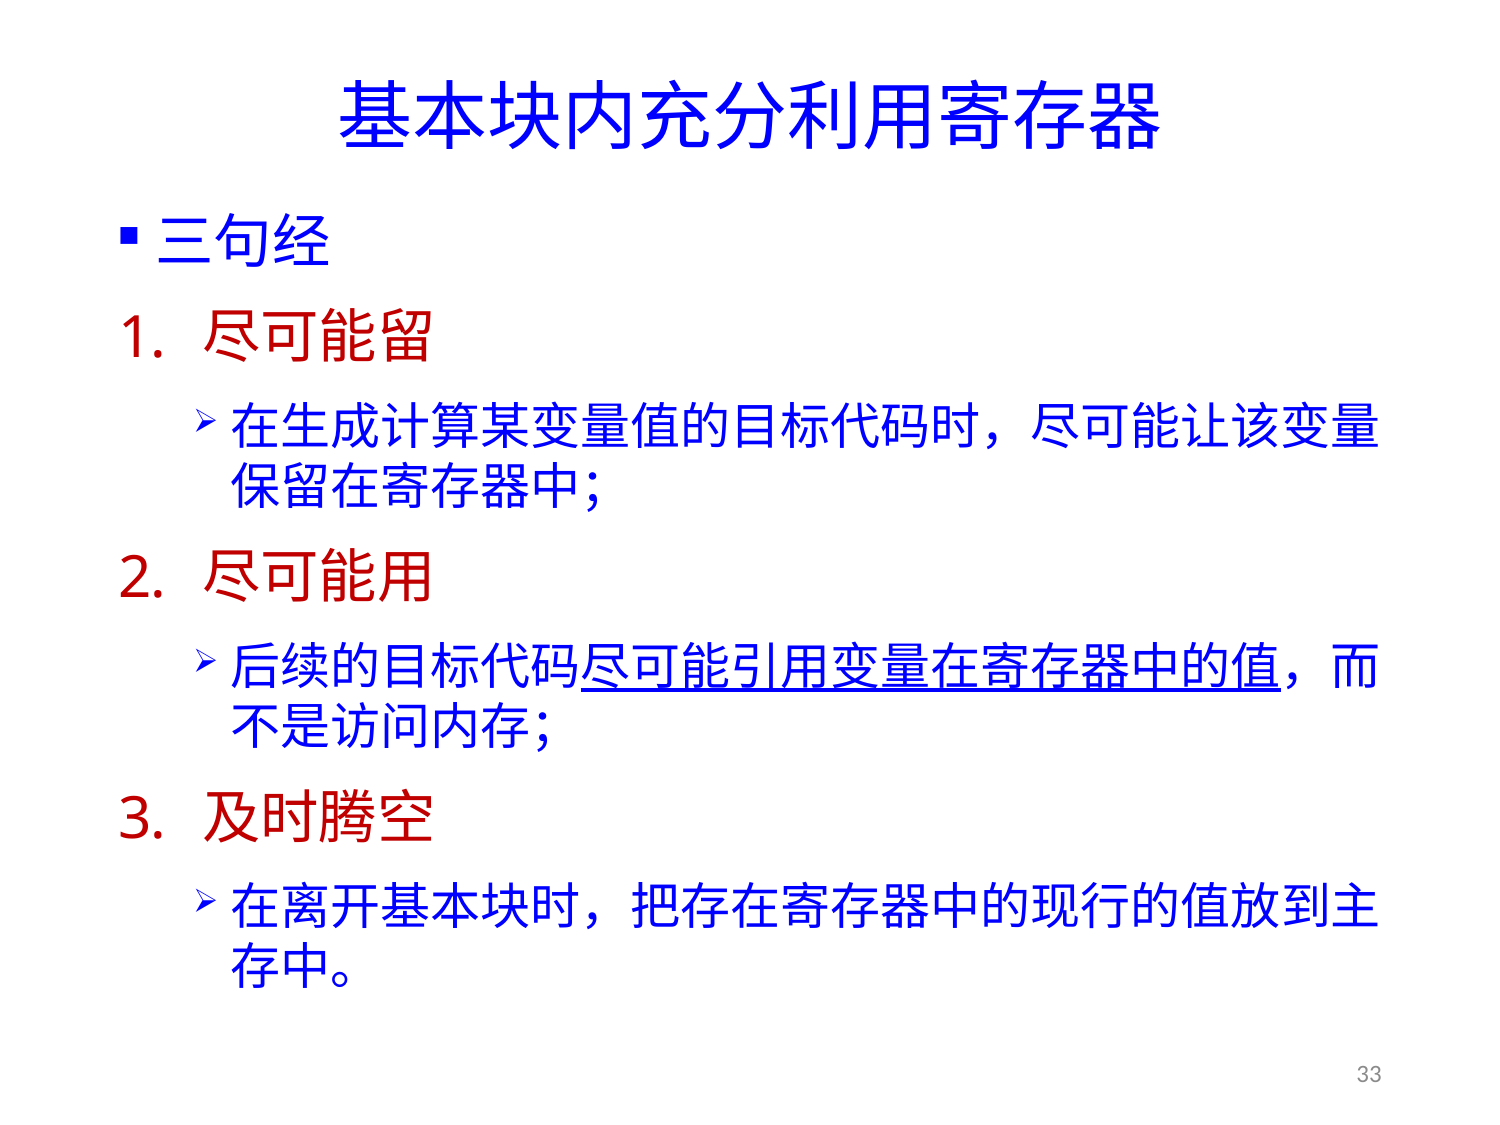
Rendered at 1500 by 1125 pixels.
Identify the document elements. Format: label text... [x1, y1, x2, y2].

slide_number 33 [1059, 1042, 1397, 1103]
title 基本块内充分利用寄存器 [102, 59, 1398, 179]
list 三句经 尽可能留 在生成计算某变量值的目标代码时，尽可能让该变量保留在寄存器中； 尽可能用 后续的目标代码尽可能引用变量在寄存器中的值，而不是访问内存； 及时腾空 在离开基本块时，把存在寄存器中的现行的值放到主存中。 [102, 196, 1398, 1014]
